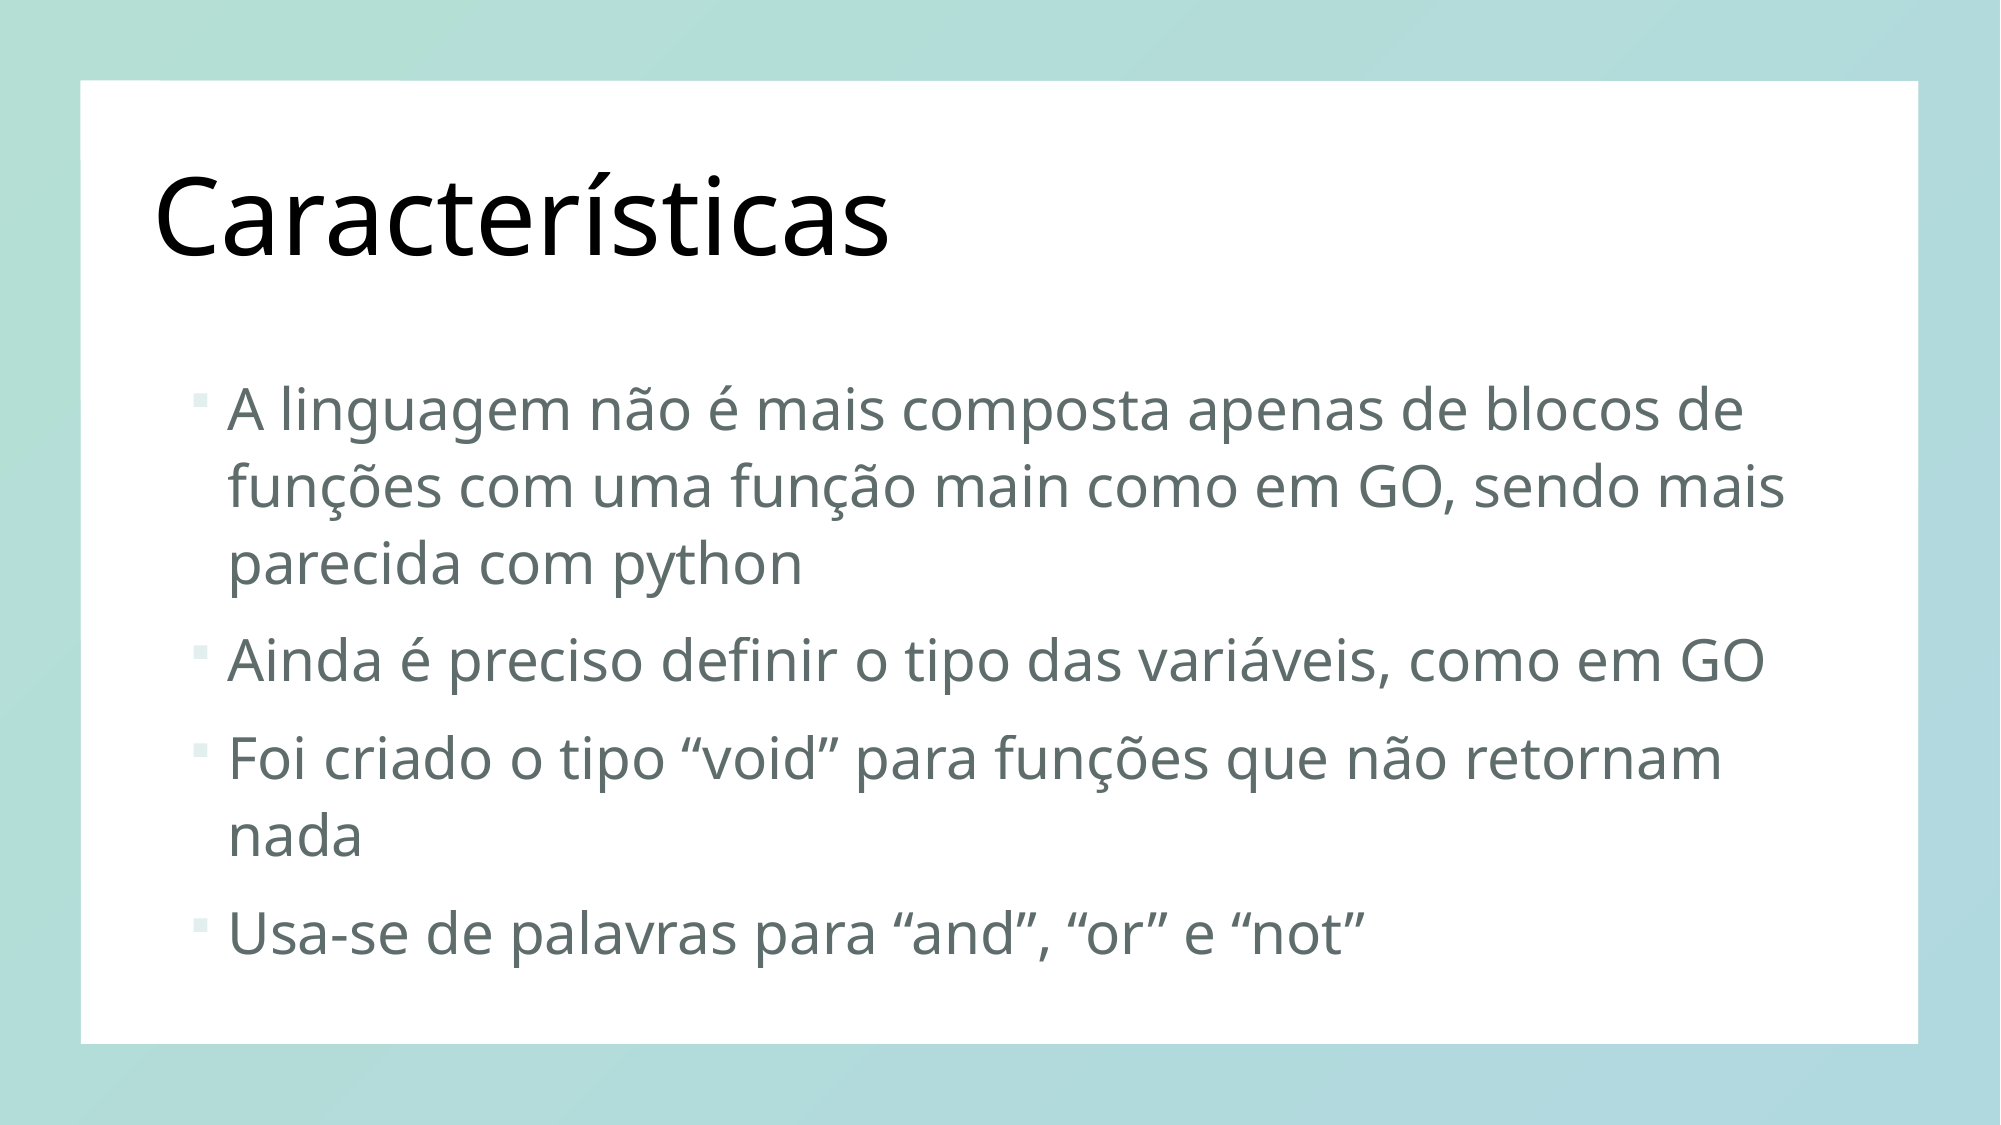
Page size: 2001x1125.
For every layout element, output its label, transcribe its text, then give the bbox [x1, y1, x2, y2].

title Características [137, 111, 1863, 330]
list A linguagem não é mais composta apenas de blocos de funções com uma função main como em GO, sendo mais parecida com python Ainda é preciso definir o tipo das variáveis, como em GO Foi criado o tipo “void” para funções que não retornam nada Usa-se de palavras para “and”, “or” e “not” [137, 357, 1863, 1014]
